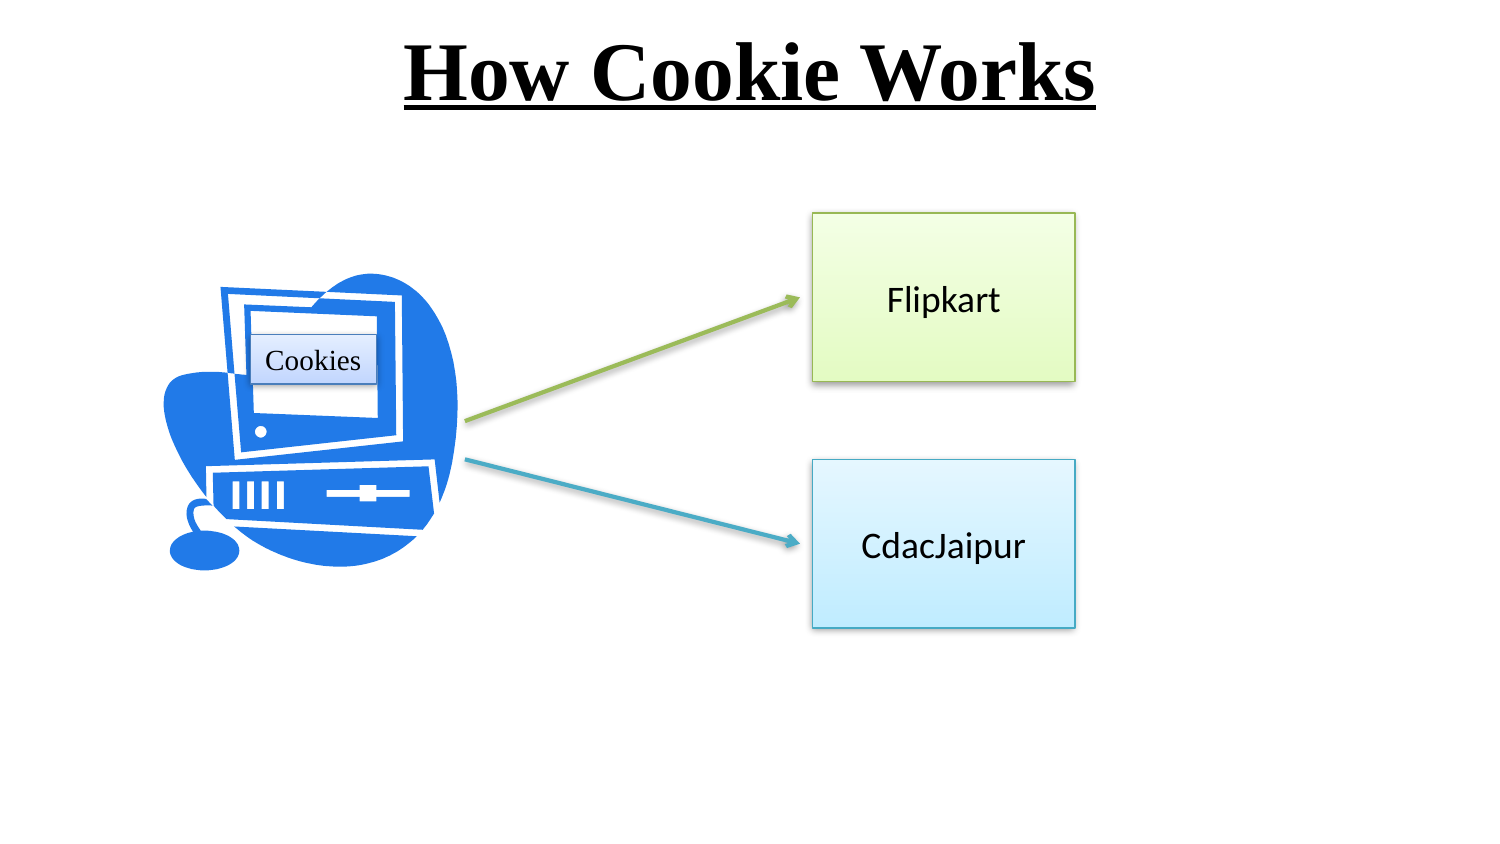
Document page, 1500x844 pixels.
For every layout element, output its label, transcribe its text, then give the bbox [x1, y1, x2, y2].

text_box Flipkart [812, 212, 1076, 382]
title How Cookie Works [75, 0, 1425, 138]
picture [162, 271, 466, 571]
text_box CdacJaipur [812, 459, 1076, 629]
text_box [464, 459, 801, 544]
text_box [464, 297, 801, 422]
